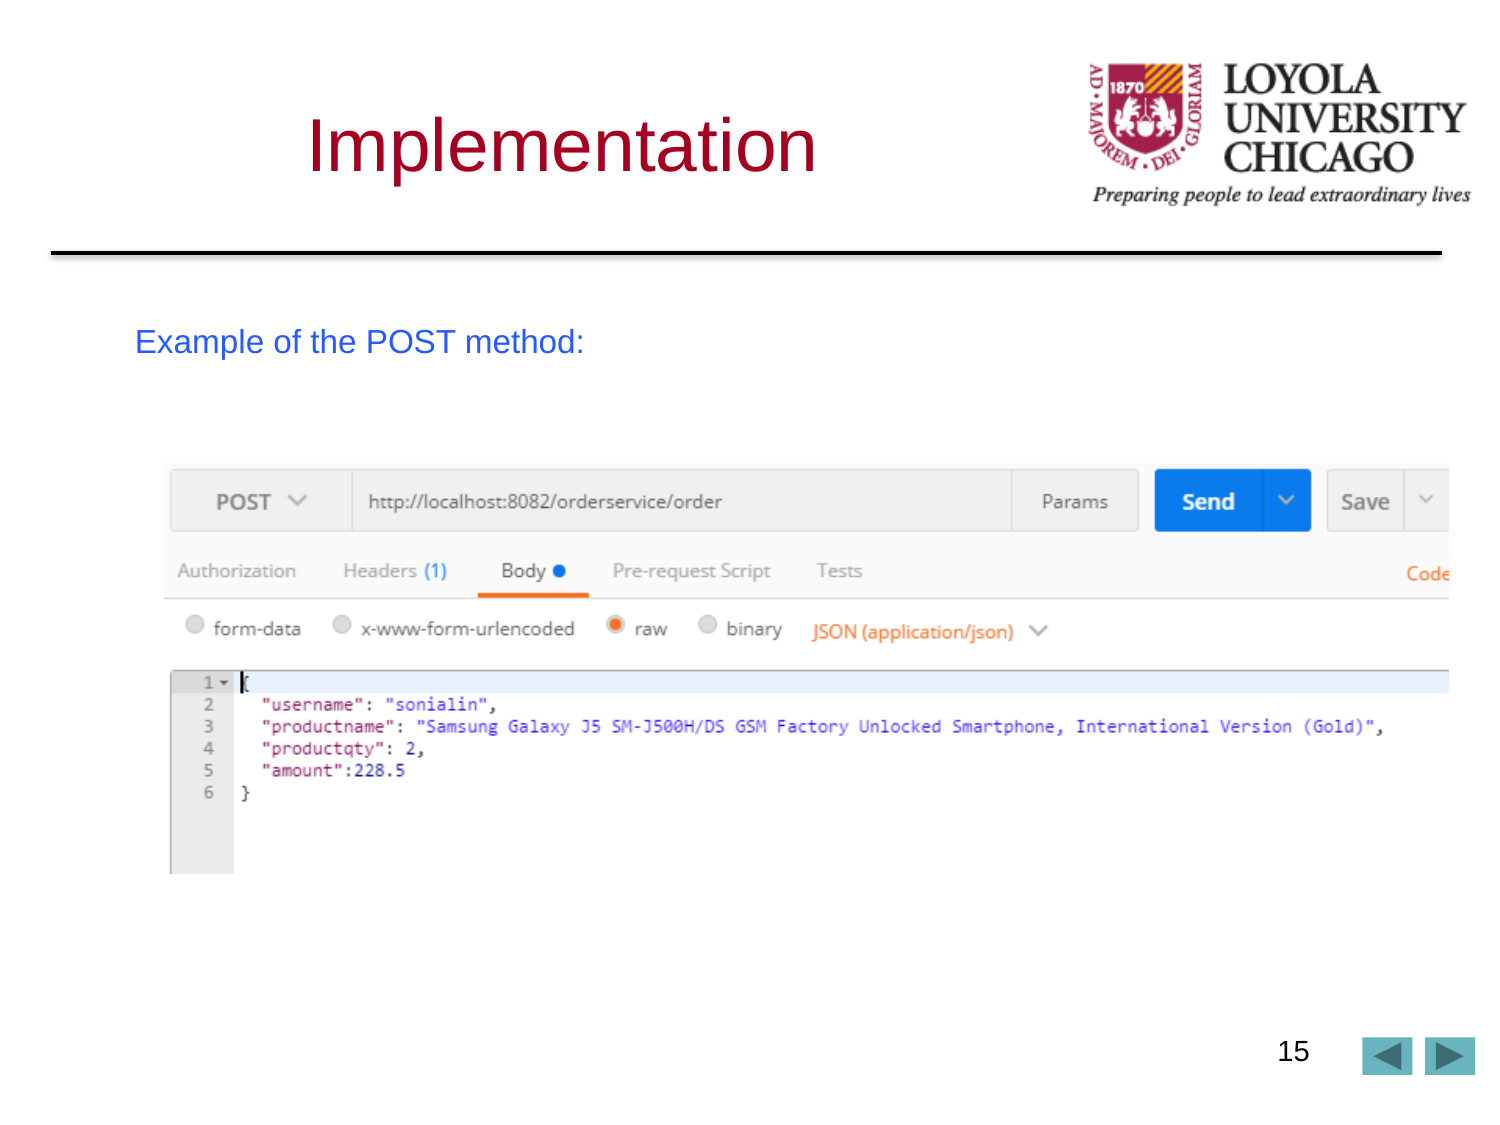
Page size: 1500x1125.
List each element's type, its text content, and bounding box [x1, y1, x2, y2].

slide_number 15 [974, 1024, 1326, 1104]
picture [163, 463, 1449, 874]
title Implementation [74, 44, 1051, 238]
picture [1056, 37, 1500, 236]
text_box Example of the POST method: [120, 312, 601, 416]
